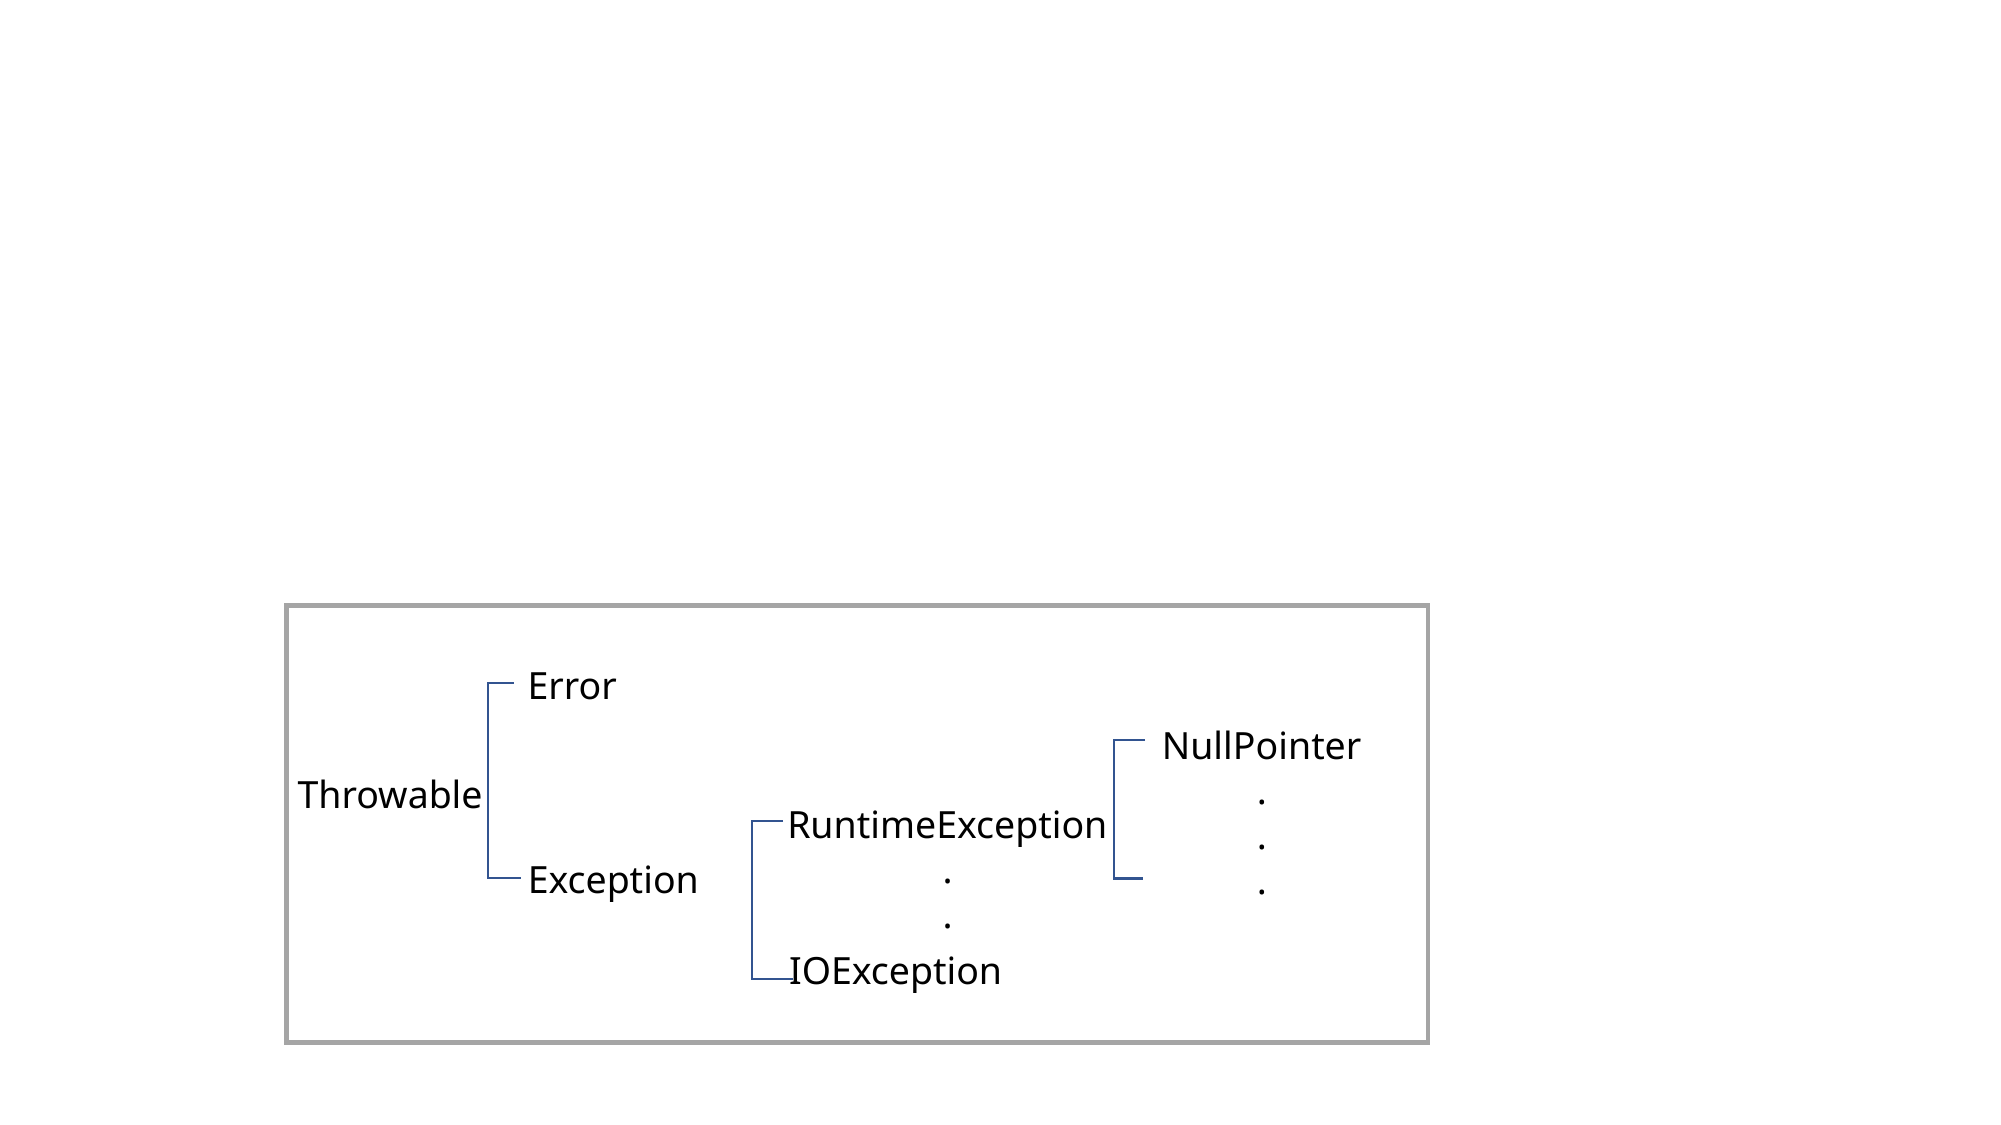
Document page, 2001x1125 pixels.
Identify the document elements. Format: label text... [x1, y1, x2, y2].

text_box IOException [774, 939, 1018, 1000]
text_box [286, 605, 1429, 1044]
text_box Error [512, 654, 632, 715]
text_box [1113, 739, 1146, 880]
text_box [487, 682, 522, 879]
text_box RuntimeException . . [772, 793, 1123, 944]
text_box NullPointer . . . [1147, 714, 1377, 910]
text_box Throwable [282, 763, 487, 824]
text_box [751, 820, 793, 980]
text_box Exception [513, 848, 714, 909]
